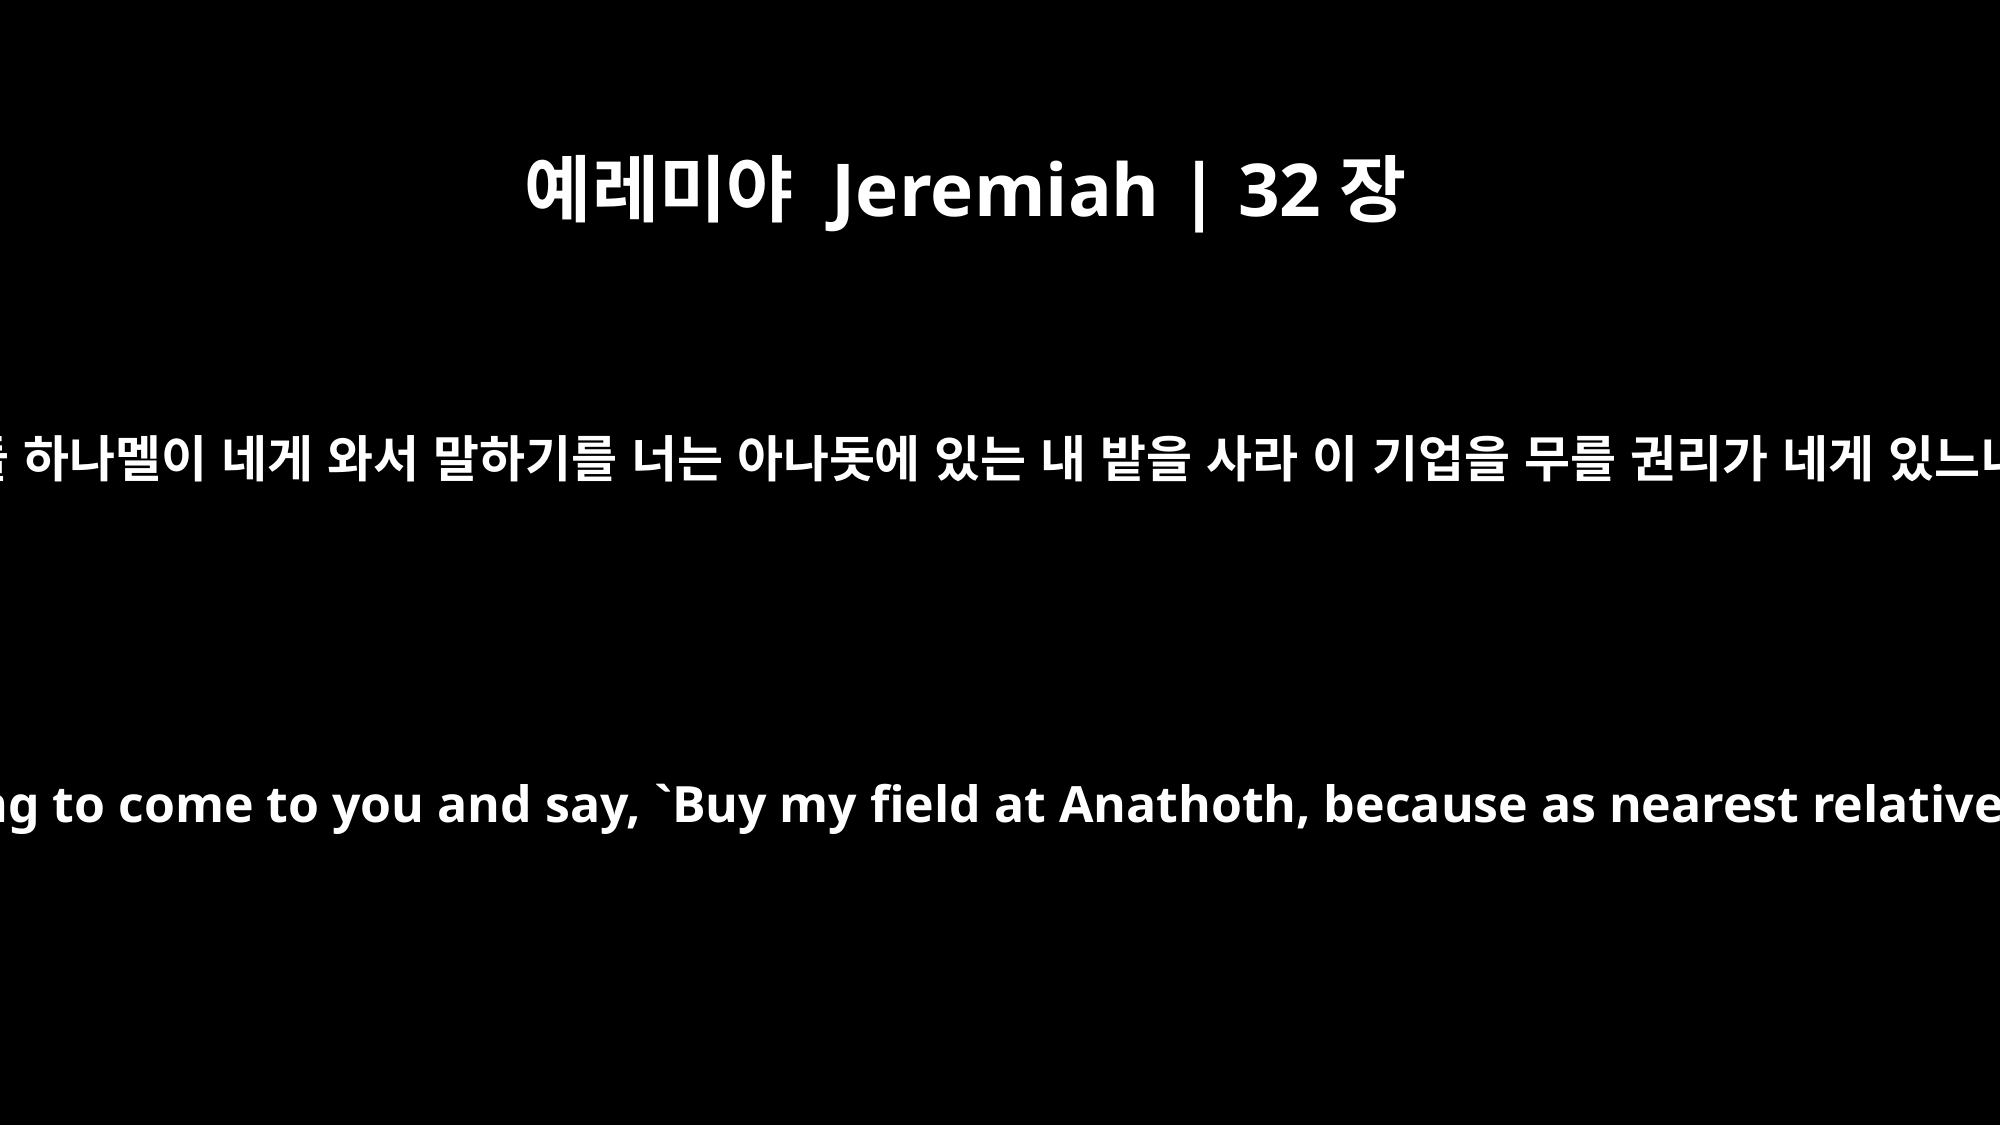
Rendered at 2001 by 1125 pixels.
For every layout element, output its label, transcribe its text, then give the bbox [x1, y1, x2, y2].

text_box Hanamel son of Shallum your uncle is going to come to you and say, `Buy my field at Anathoth, because as nearest relative it is your right and duty to buy it.' [0, 764, 2000, 840]
text_box 7 보라 네 숙부 살룸의 아들 하나멜이 네게 와서 말하기를 너는 아나돗에 있는 내 밭을 사라 이 기업을 무를 권리가 네게 있느니라 하리라 하시더니 [0, 359, 2000, 495]
text_box 예레미야 Jeremiah | 32장 [510, 136, 1422, 239]
